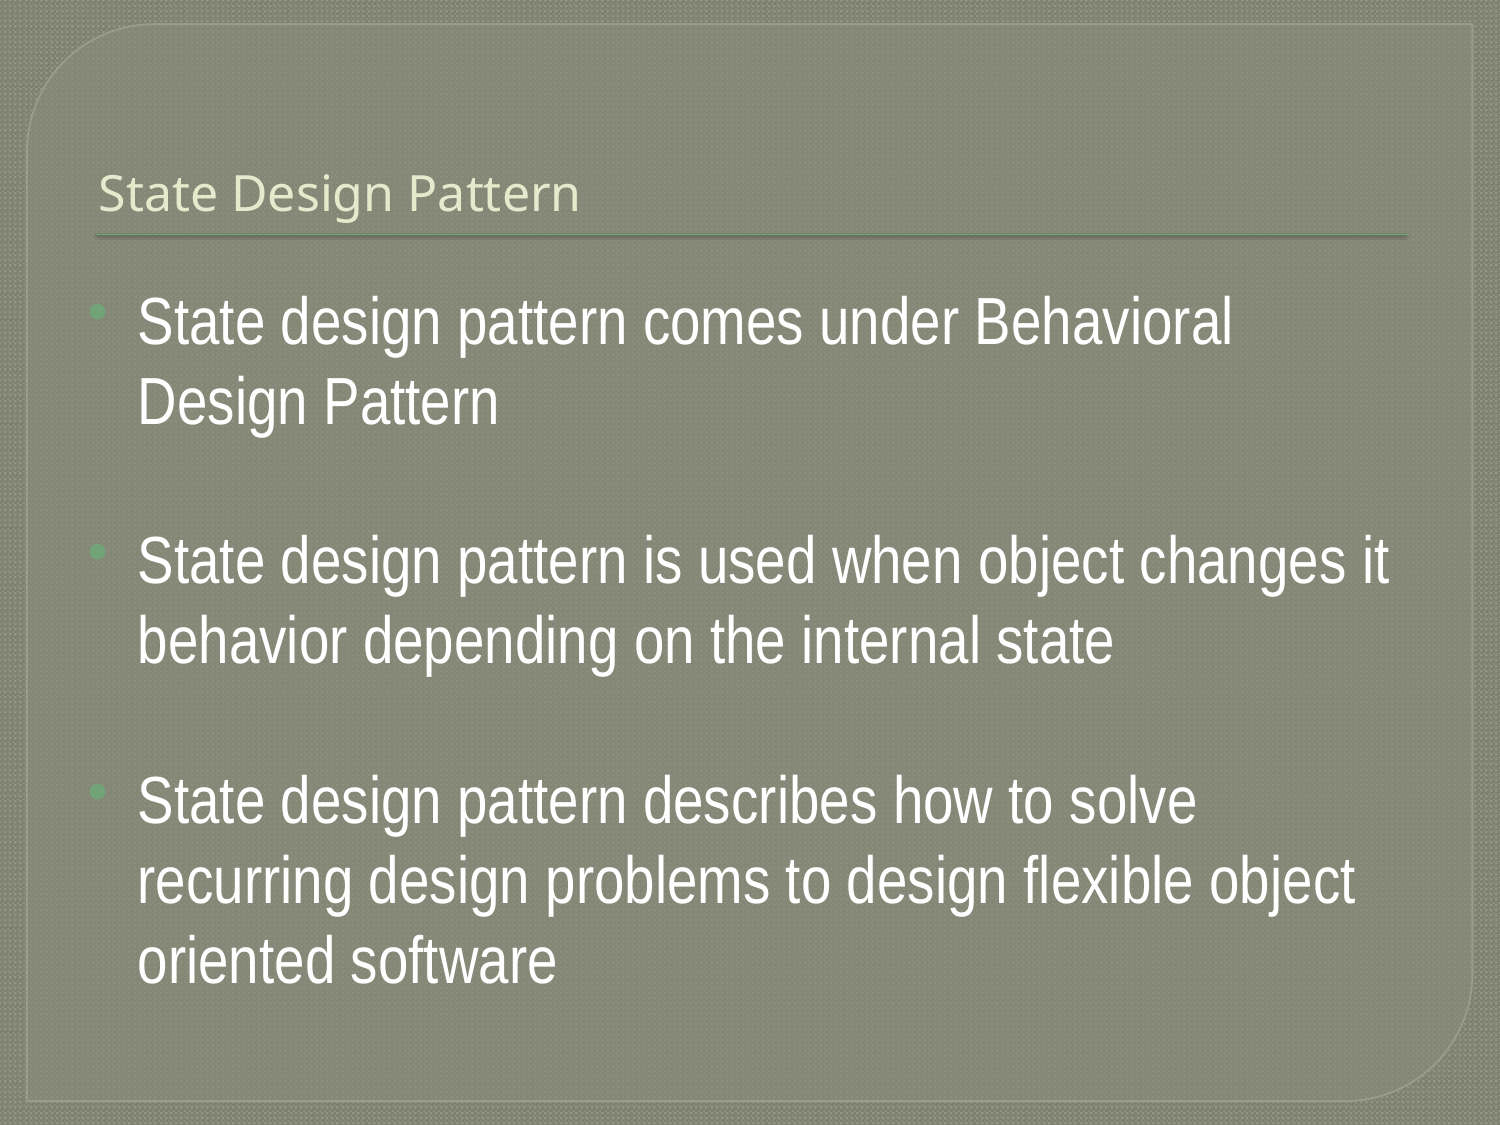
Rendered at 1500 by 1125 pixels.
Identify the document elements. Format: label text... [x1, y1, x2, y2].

title State Design Pattern [75, 41, 1425, 230]
list State design pattern comes under Behavioral Design Pattern State design pattern is used when object changes it behavior depending on the internal state State design pattern describes how to solve recurring design problems to design flexible object oriented software [75, 270, 1425, 1013]
